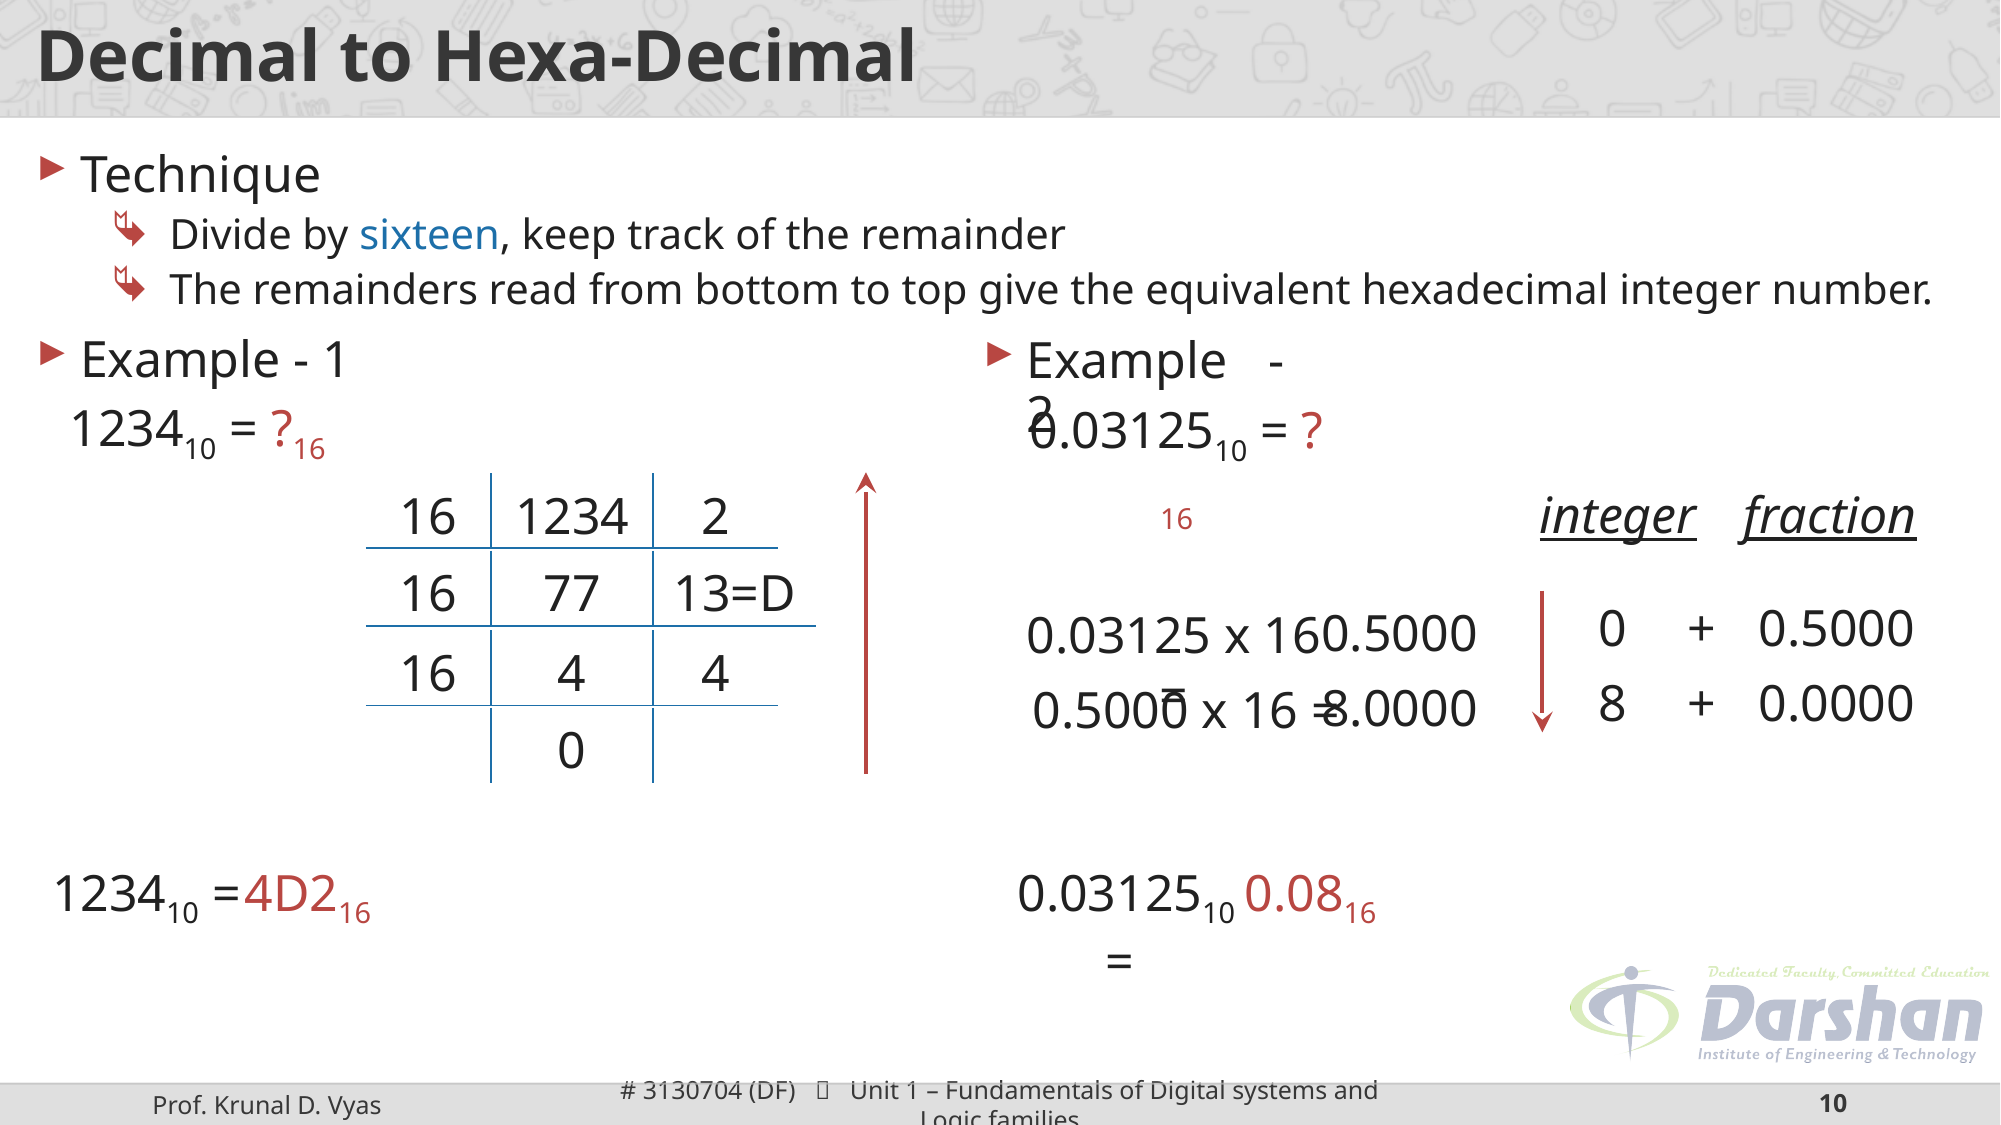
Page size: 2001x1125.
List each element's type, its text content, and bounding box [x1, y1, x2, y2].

text_box 4D216 [215, 853, 401, 937]
table_header 4 [653, 630, 778, 705]
text_box 0.5000 [1294, 594, 1505, 669]
text_box 123410 = [28, 853, 215, 937]
text_box 0 [1507, 588, 1664, 663]
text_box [1570, 966, 1990, 1063]
text_box 0.5000 x 16 = [1017, 670, 1356, 746]
table_header 4 [491, 630, 652, 705]
table_header 16 [366, 551, 490, 625]
table_header 2 [653, 473, 778, 547]
table_header 1234 [491, 473, 652, 547]
table_header 16 [366, 473, 490, 547]
text_box 0.03125 x 16 = [1004, 595, 1294, 731]
text_box 0.0000 [1738, 663, 1942, 739]
text_box integer [1513, 476, 1723, 552]
text_box + [1664, 663, 1738, 739]
table_header 16 [366, 630, 490, 705]
table_header 13=D [653, 551, 816, 625]
text_box 0.5000 [1738, 588, 1942, 663]
table_header 0 [492, 708, 652, 783]
text_box Example - 2 [968, 328, 1300, 397]
text_box 0.0312510 = ?16 [1007, 391, 1346, 543]
title Decimal to Hexa-Decimal [0, 0, 2000, 117]
table_header 77 [491, 551, 652, 625]
text_box + [1664, 588, 1738, 663]
text_box 123410 = ?16 [28, 389, 367, 473]
text_box 0.0312510 = [985, 853, 1268, 997]
text_box 0.0816 [1162, 853, 1459, 937]
text_box fraction [1719, 476, 1942, 551]
text_box 8.0000 [1294, 669, 1505, 744]
text_box 8 [1507, 663, 1664, 739]
list Technique Divide by sixteen, keep track of the remainder The remainders read from bottom to top give the equivalent hexadecimal integer number. Example - 1 [21, 141, 1979, 410]
